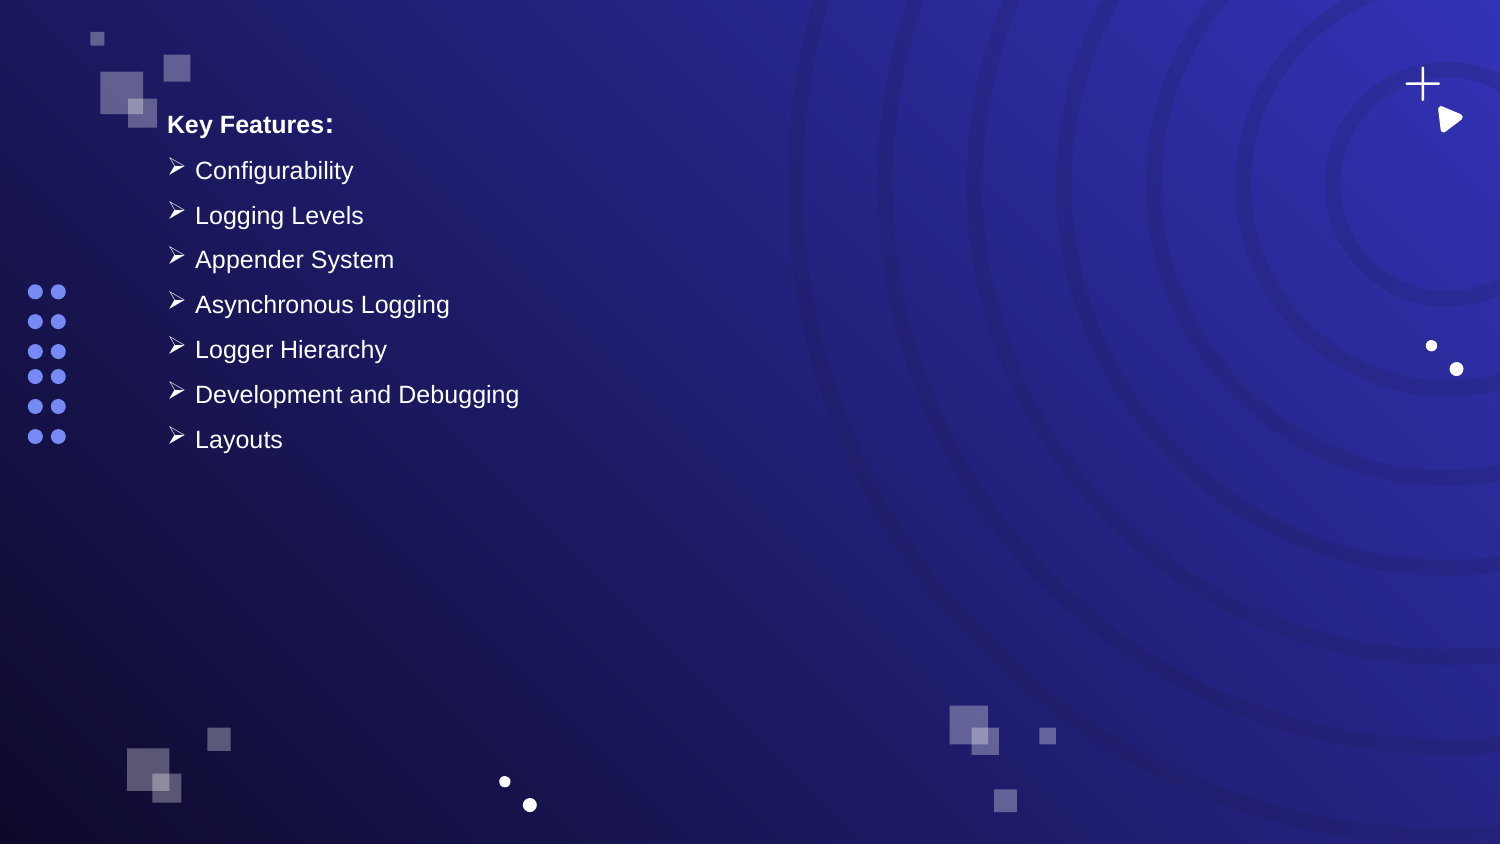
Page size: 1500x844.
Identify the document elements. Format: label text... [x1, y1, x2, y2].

text_box Key Features: Configurability Logging Levels Appender System Asynchronous Logging Logger Hierarchy Development and Debugging Layouts [152, 79, 1500, 506]
